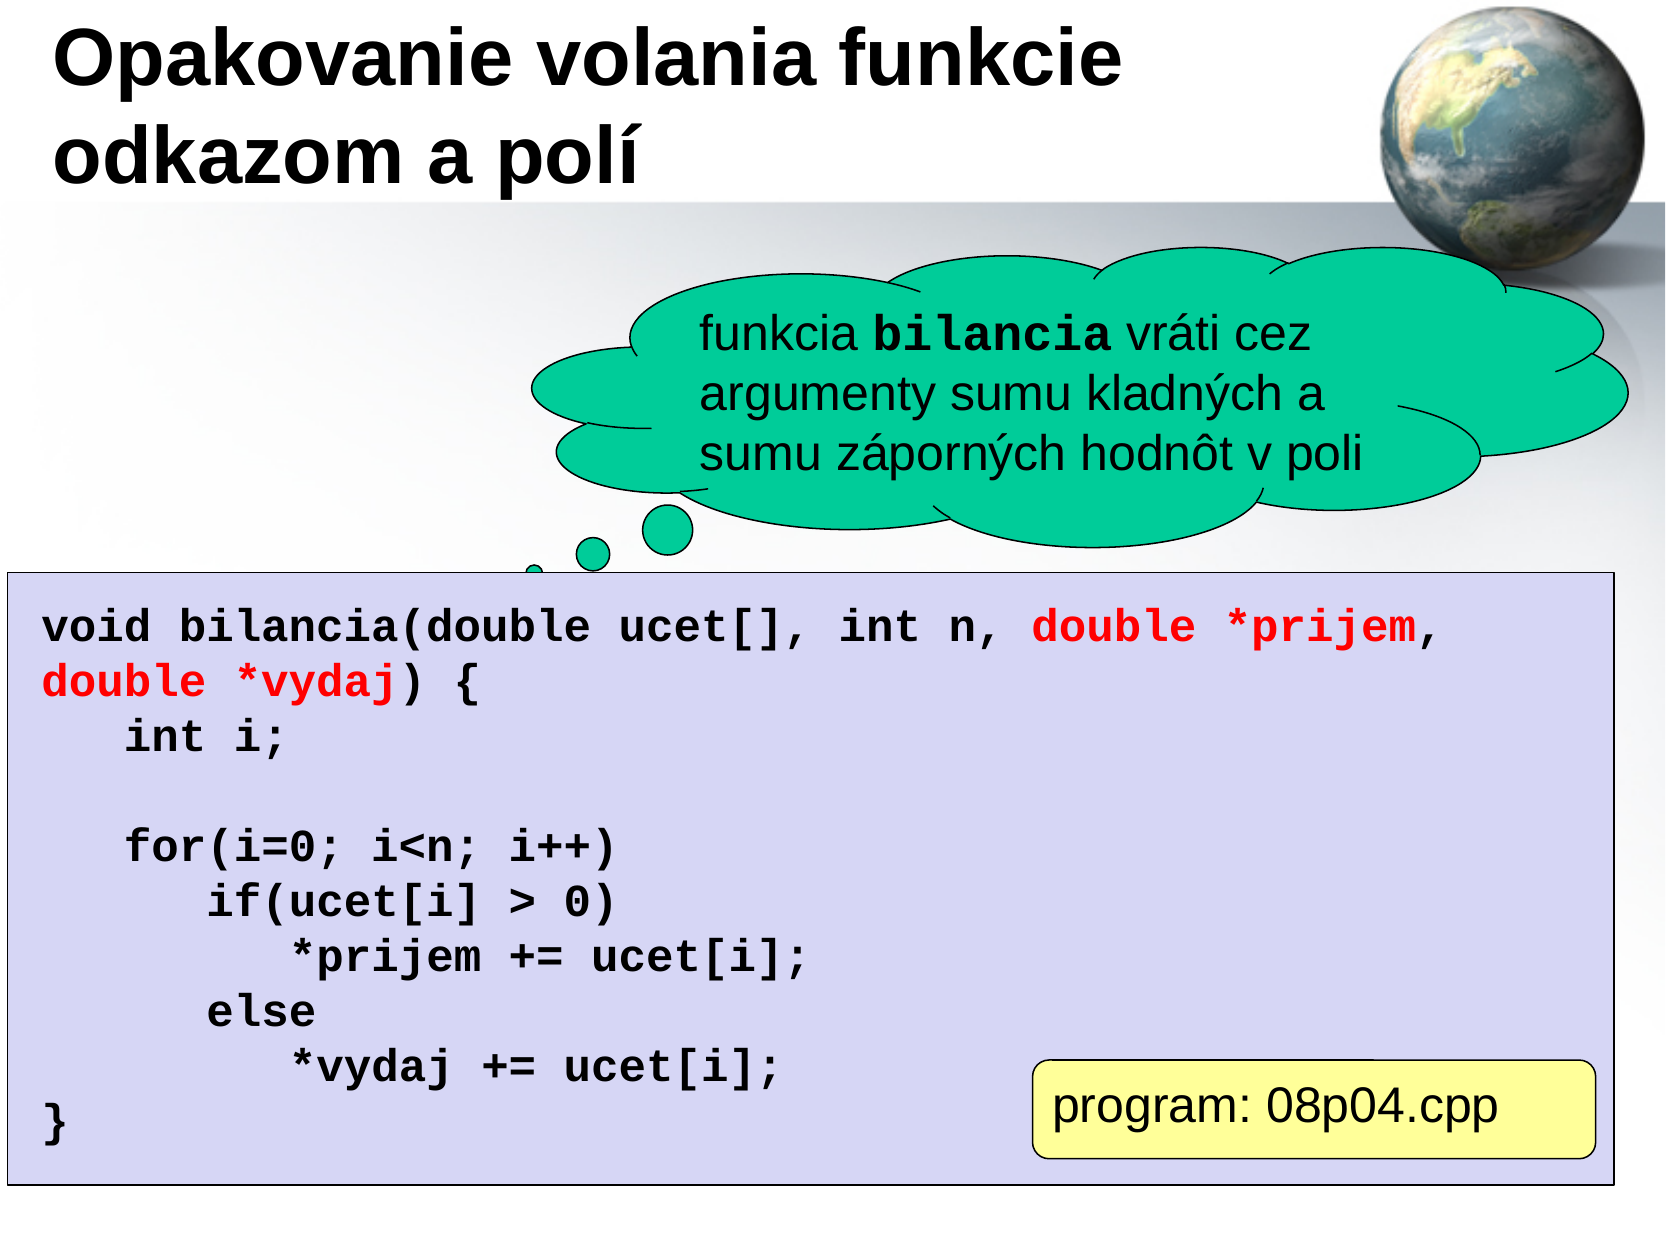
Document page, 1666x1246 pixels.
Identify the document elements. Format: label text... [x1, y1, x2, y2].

text_box program: 08p04.cpp [1032, 1059, 1596, 1159]
text_box void bilancia(double ucet[], int n, double *prijem, double *vydaj) { int i; for(i=0; i<n; i++) if(ucet[i] > 0) *prijem += ucet[i]; else *vydaj += ucet[i]; } [26, 588, 1614, 1153]
text_box funkcia bilancia vráti cez argumenty sumu kladných a sumu záporných hodnôt v poli [642, 505, 693, 556]
text_box [5, 570, 1616, 1187]
picture [0, 0, 1666, 1246]
title Opakovanie volania funkcie odkazom a polí [37, 24, 1408, 179]
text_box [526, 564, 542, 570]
text_box funkcia bilancia vráti cez argumenty sumu kladných a sumu záporných hodnôt v poli [531, 247, 1629, 548]
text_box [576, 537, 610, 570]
